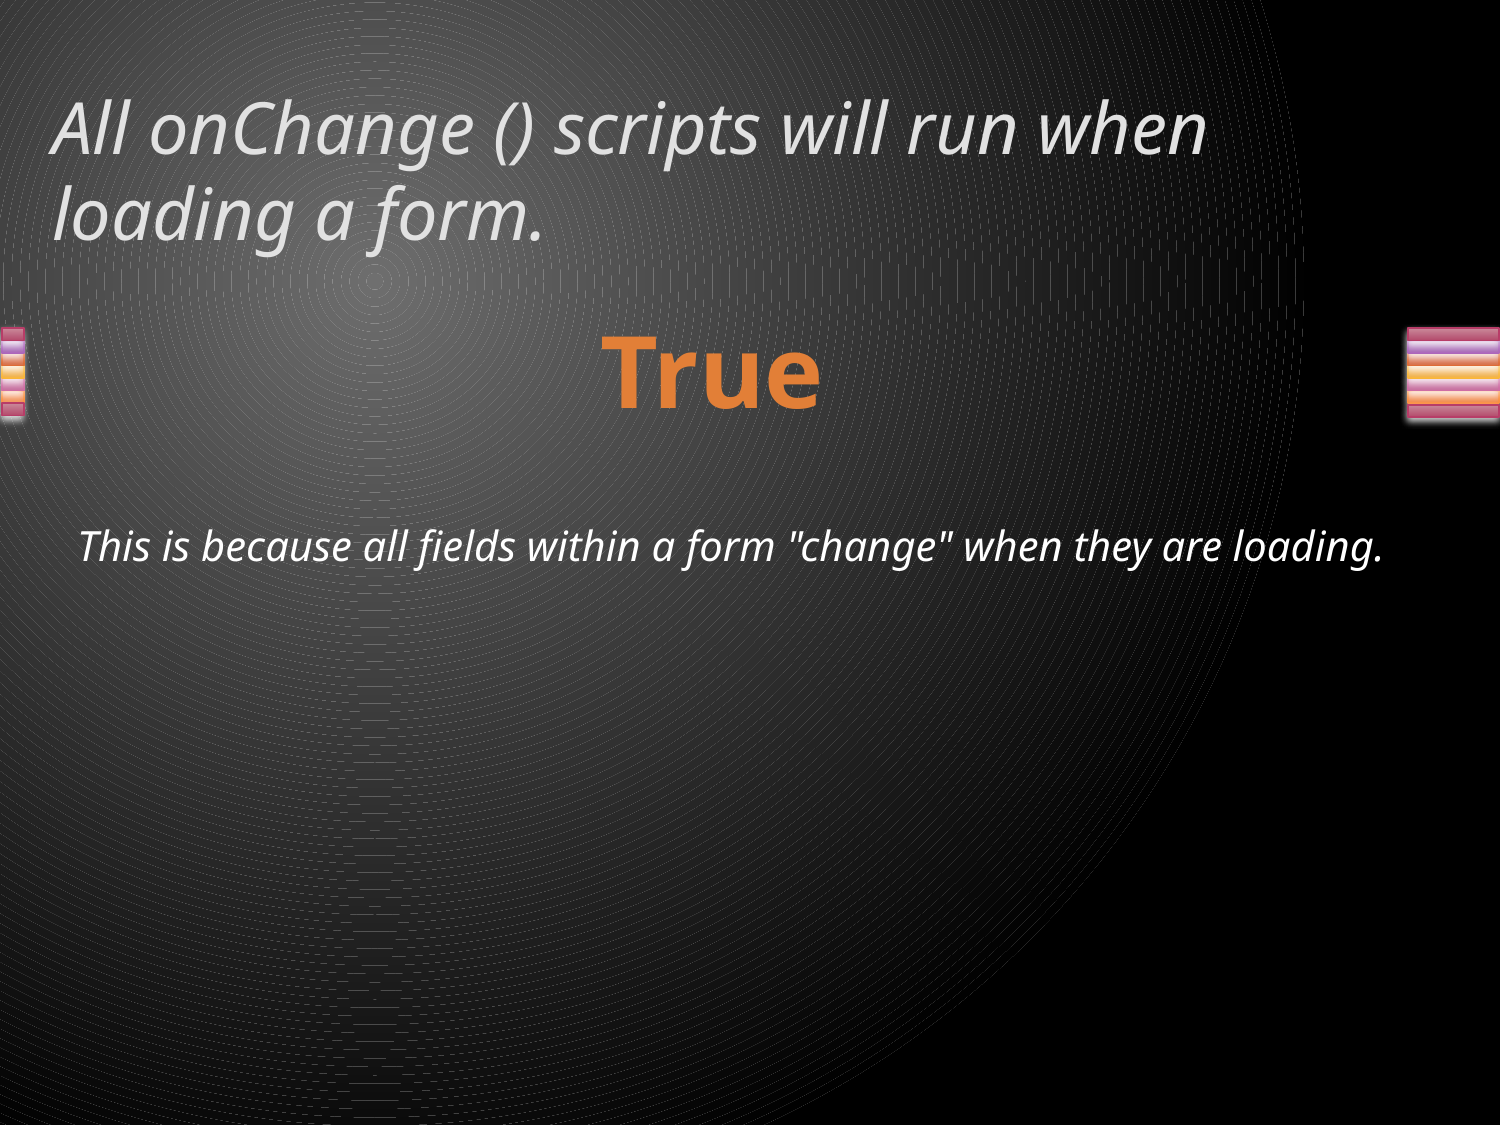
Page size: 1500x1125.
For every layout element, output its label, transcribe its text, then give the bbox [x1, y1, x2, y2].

list True [37, 275, 1388, 463]
list This is because all fields within a form "change" when they are loading. [0, 512, 1463, 688]
title All onChange () scripts will run when loading a form. [37, 75, 1388, 263]
